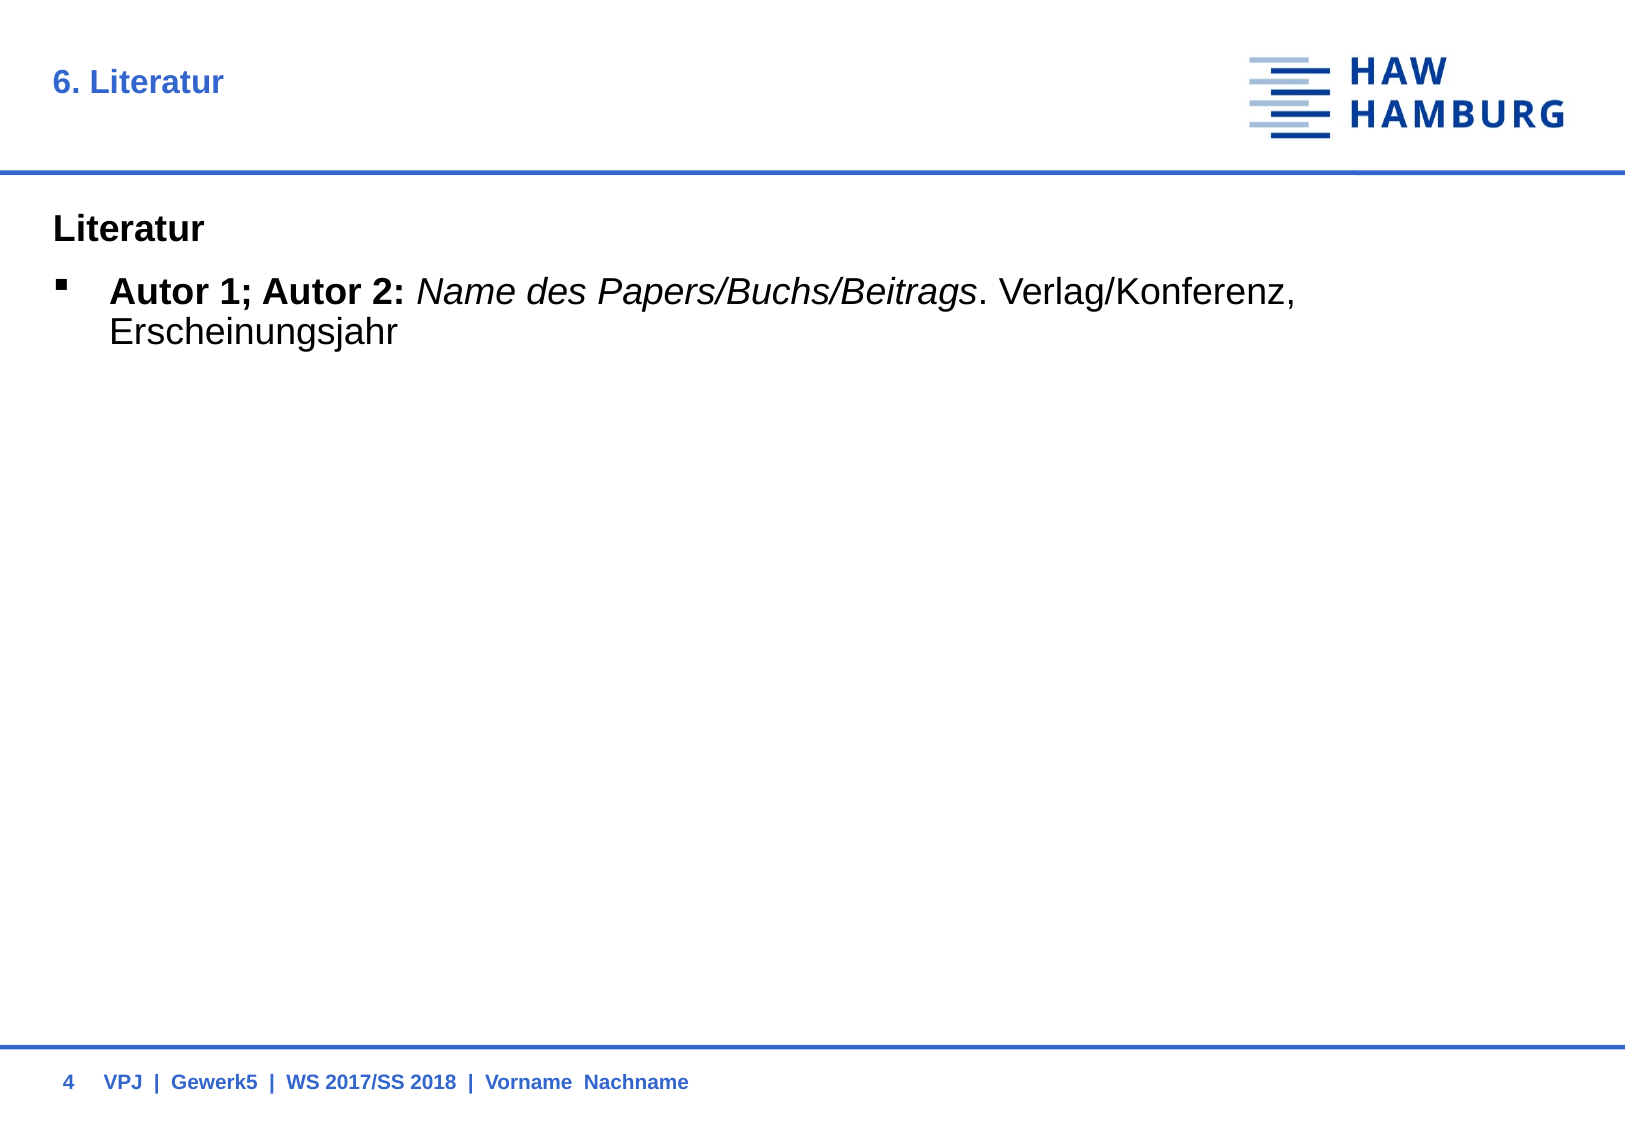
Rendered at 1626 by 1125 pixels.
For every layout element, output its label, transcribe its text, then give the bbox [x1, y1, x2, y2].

list Literatur Autor 1; Autor 2: Name des Papers/Buchs/Beitrags. Verlag/Konferenz, Erscheinungsjahr [52, 208, 1586, 1024]
slide_number 4 [0, 1046, 81, 1094]
title 6. Literatur [52, 54, 1095, 173]
footer VPJ | Gewerk5 | WS 2017/SS 2018 | Vorname Nachname [103, 1046, 1522, 1094]
picture [1222, 30, 1589, 165]
